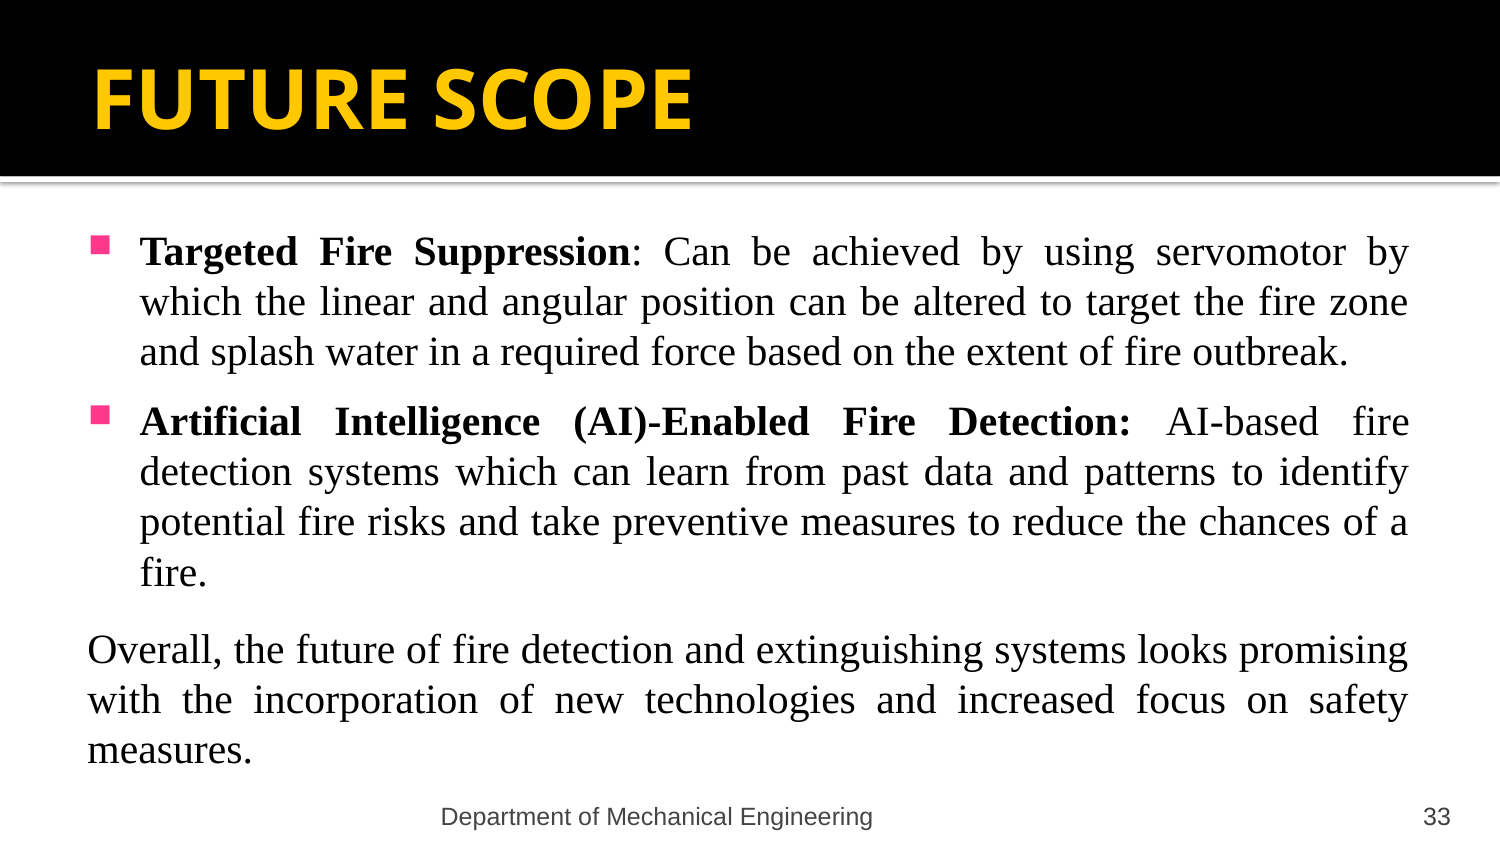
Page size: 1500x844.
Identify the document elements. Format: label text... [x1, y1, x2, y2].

list Targeted Fire Suppression: Can be achieved by using servomotor by which the linear and angular position can be altered to target the fire zone and splash water in a required force based on the extent of fire outbreak. Artificial Intelligence (AI)-Enabled Fire Detection: AI-based fire detection systems which can learn from past data and patterns to identify potential fire risks and take preventive measures to reduce the chances of a fire. Overall, the future of fire detection and extinguishing systems looks promising with the incorporation of new technologies and increased focus on safety measures. [58, 209, 1425, 844]
slide_number 33 [1345, 796, 1467, 831]
footer Department of Mechanical Engineering [433, 796, 1337, 831]
title FUTURE SCOPE [75, 19, 1425, 174]
